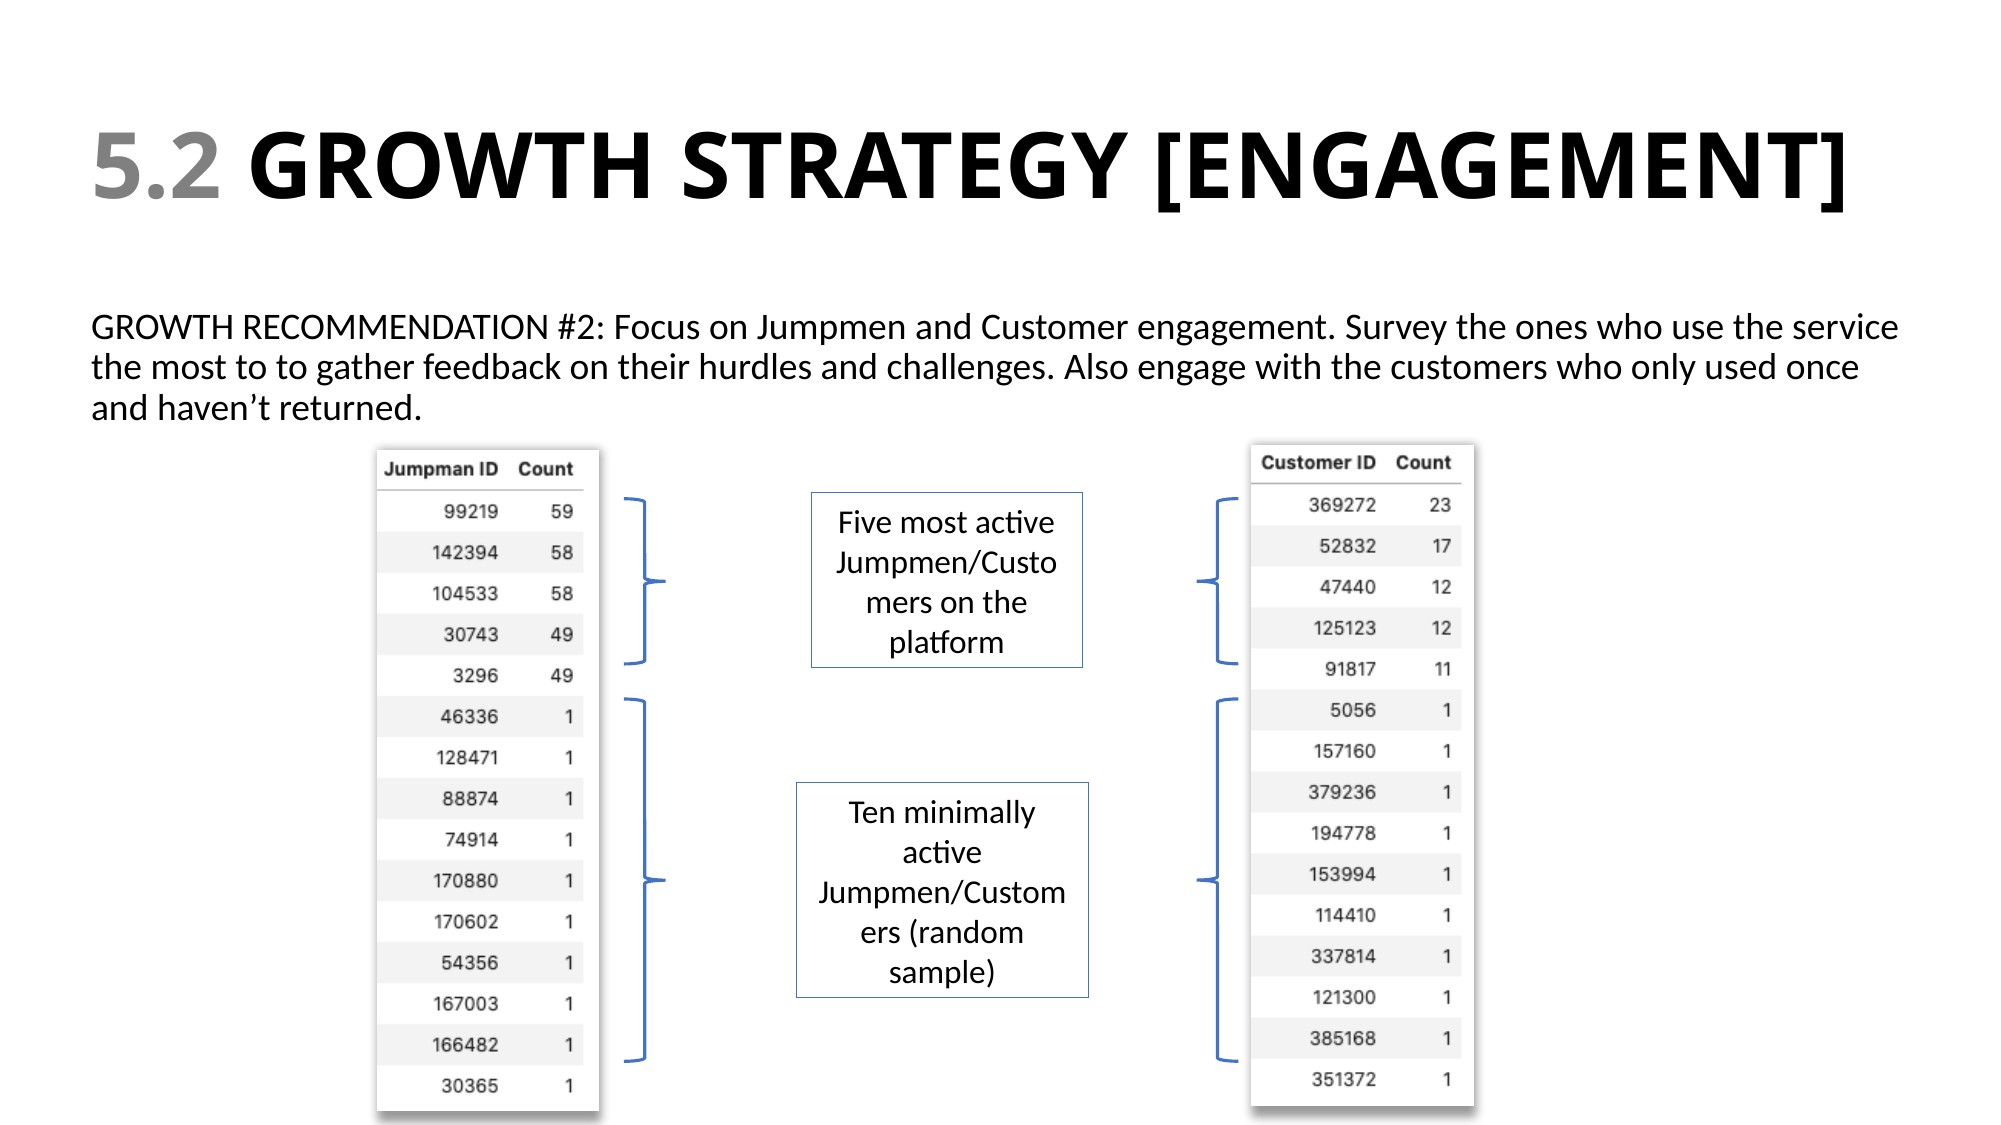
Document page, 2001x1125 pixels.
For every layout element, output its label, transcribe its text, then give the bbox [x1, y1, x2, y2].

text_box [623, 498, 666, 665]
title 5.2 GROWTH STRATEGY [ENGAGEMENT] [75, 67, 1921, 271]
text_box [1196, 698, 1239, 1062]
text_box [1196, 498, 1239, 665]
text_box Ten minimally active Jumpmen/Customers (random sample) [796, 782, 1089, 998]
picture [1251, 445, 1474, 1106]
picture [377, 450, 599, 1111]
text_box [623, 698, 666, 1062]
list GROWTH RECOMMENDATION #2: Focus on Jumpmen and Customer engagement. Survey the ones who use the service the most to to gather feedback on their hurdles and challenges. Also engage with the customers who only used once and haven’t returned. [75, 299, 1921, 1014]
text_box Five most active Jumpmen/Customers on the platform [811, 492, 1083, 668]
